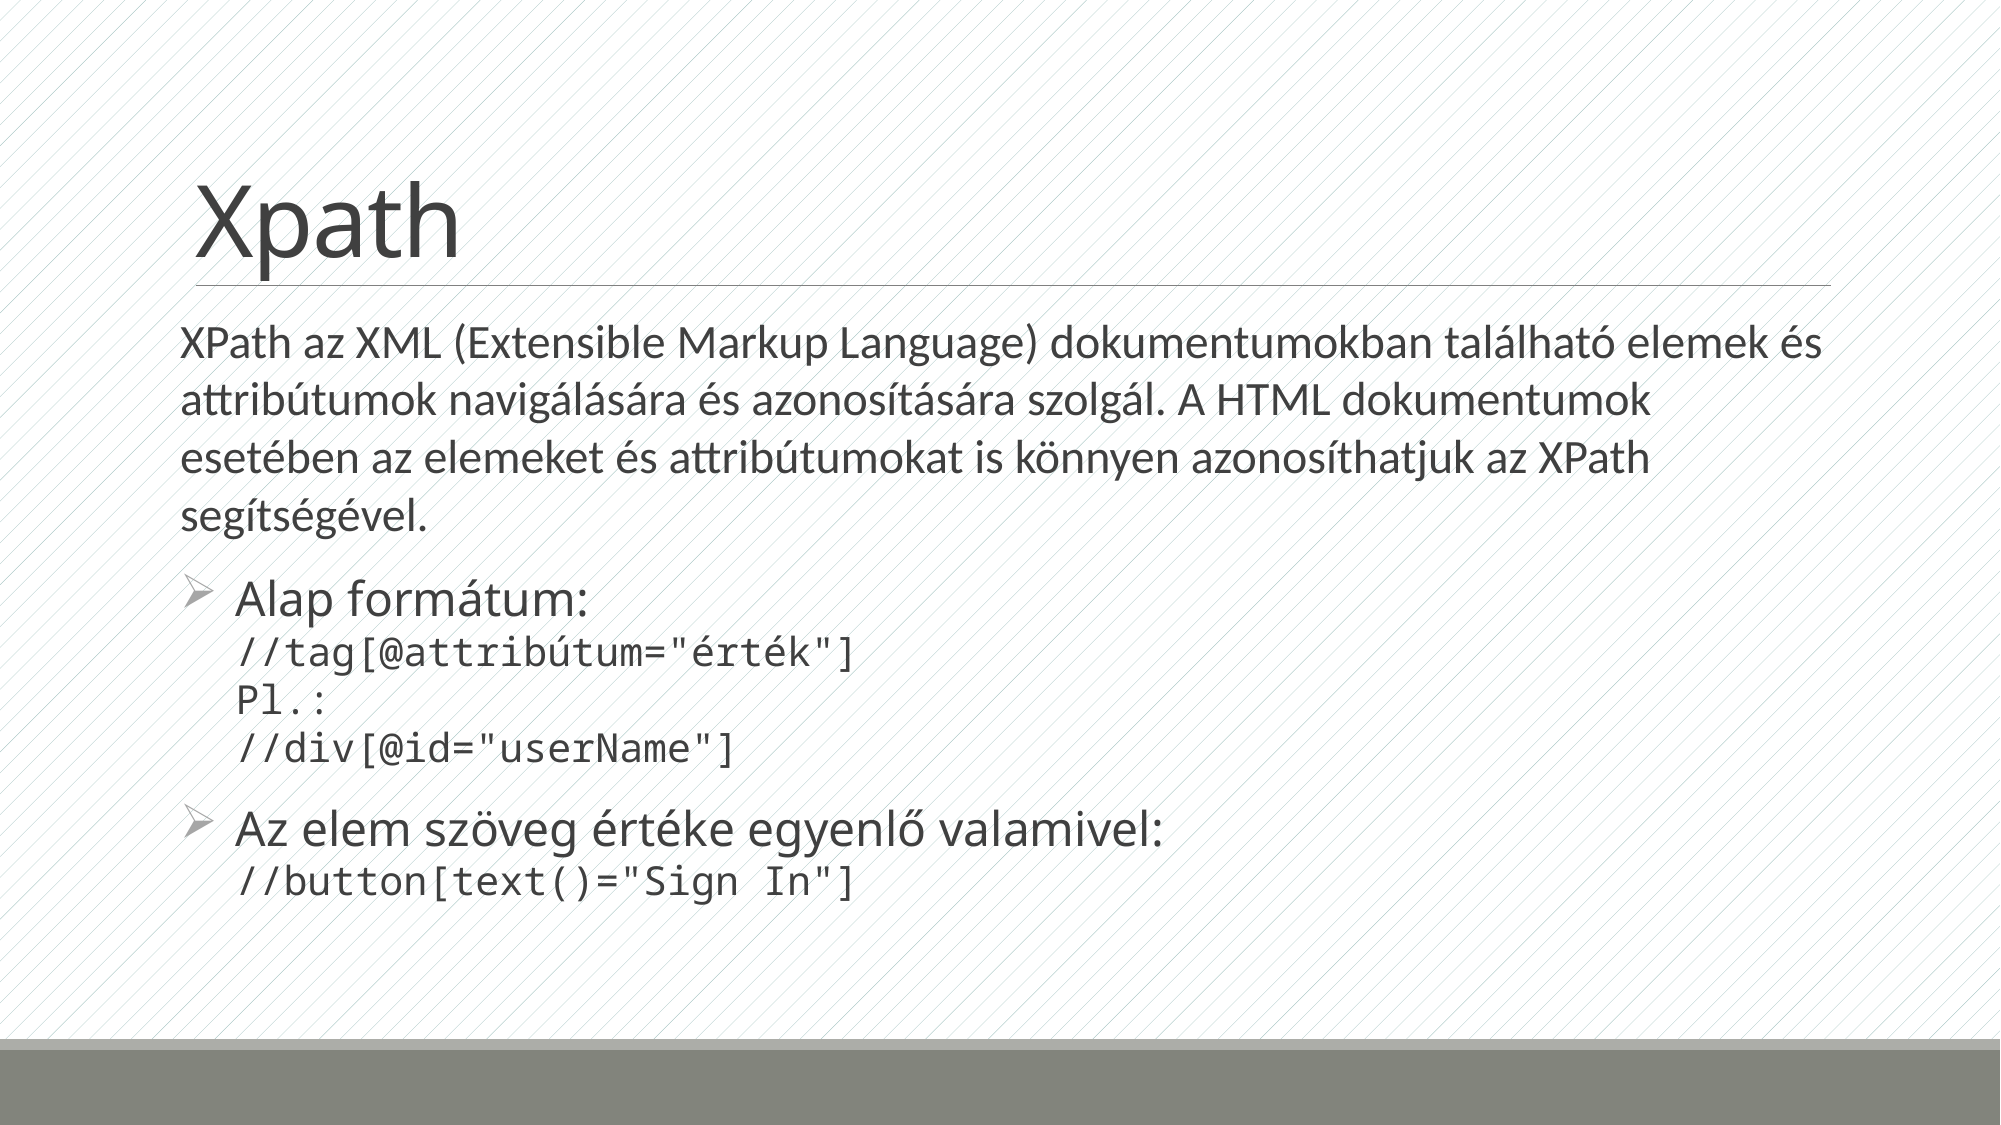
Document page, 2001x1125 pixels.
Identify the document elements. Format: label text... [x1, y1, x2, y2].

title Xpath [180, 47, 1830, 285]
list XPath az XML (Extensible Markup Language) dokumentumokban található elemek és attribútumok navigálására és azonosítására szolgál. A HTML dokumentumok esetében az elemeket és attribútumokat is könnyen azonosíthatjuk az XPath segítségével. Alap formátum: //tag[@attribútum="érték"] Pl.: //div[@id="userName"] Az elem szöveg értéke egyenlő valamivel: //button[text()="Sign In"] [180, 302, 1830, 963]
